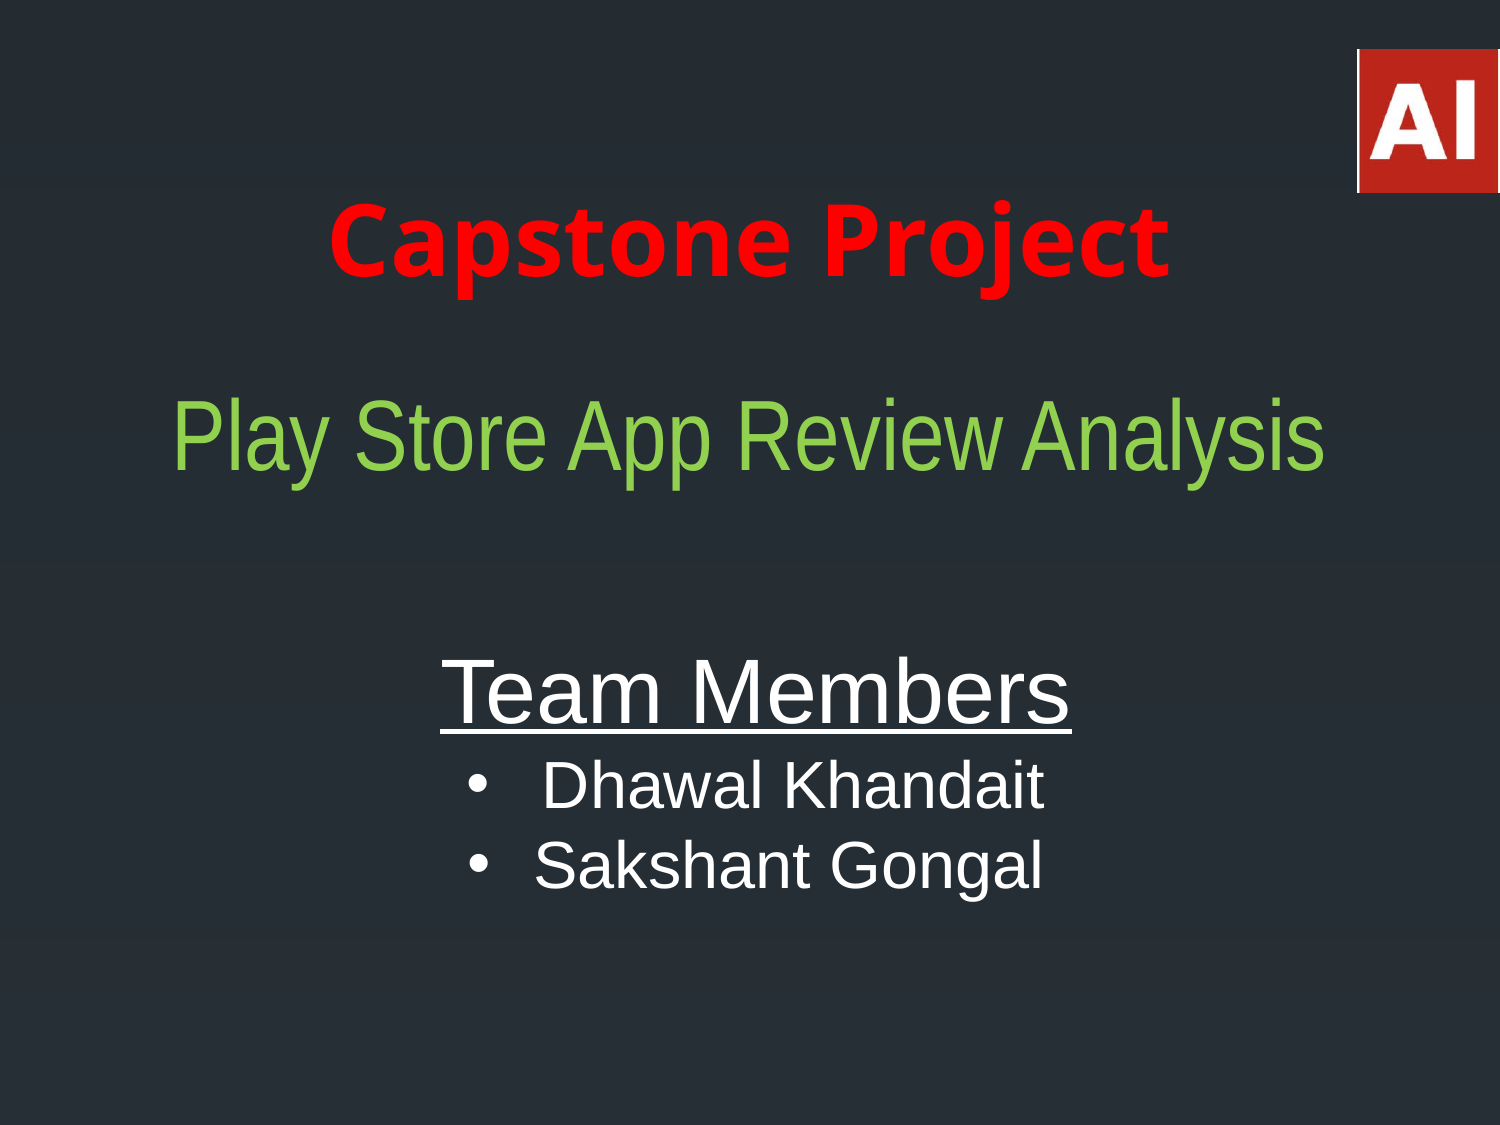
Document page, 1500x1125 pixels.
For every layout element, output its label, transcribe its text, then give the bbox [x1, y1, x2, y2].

title Capstone Project [112, 62, 1388, 304]
text_box Team Members Dhawal Khandait Sakshant Gongal [224, 624, 1288, 910]
picture [1356, 49, 1500, 193]
subtitle Play Store App Review Analysis [150, 362, 1350, 551]
